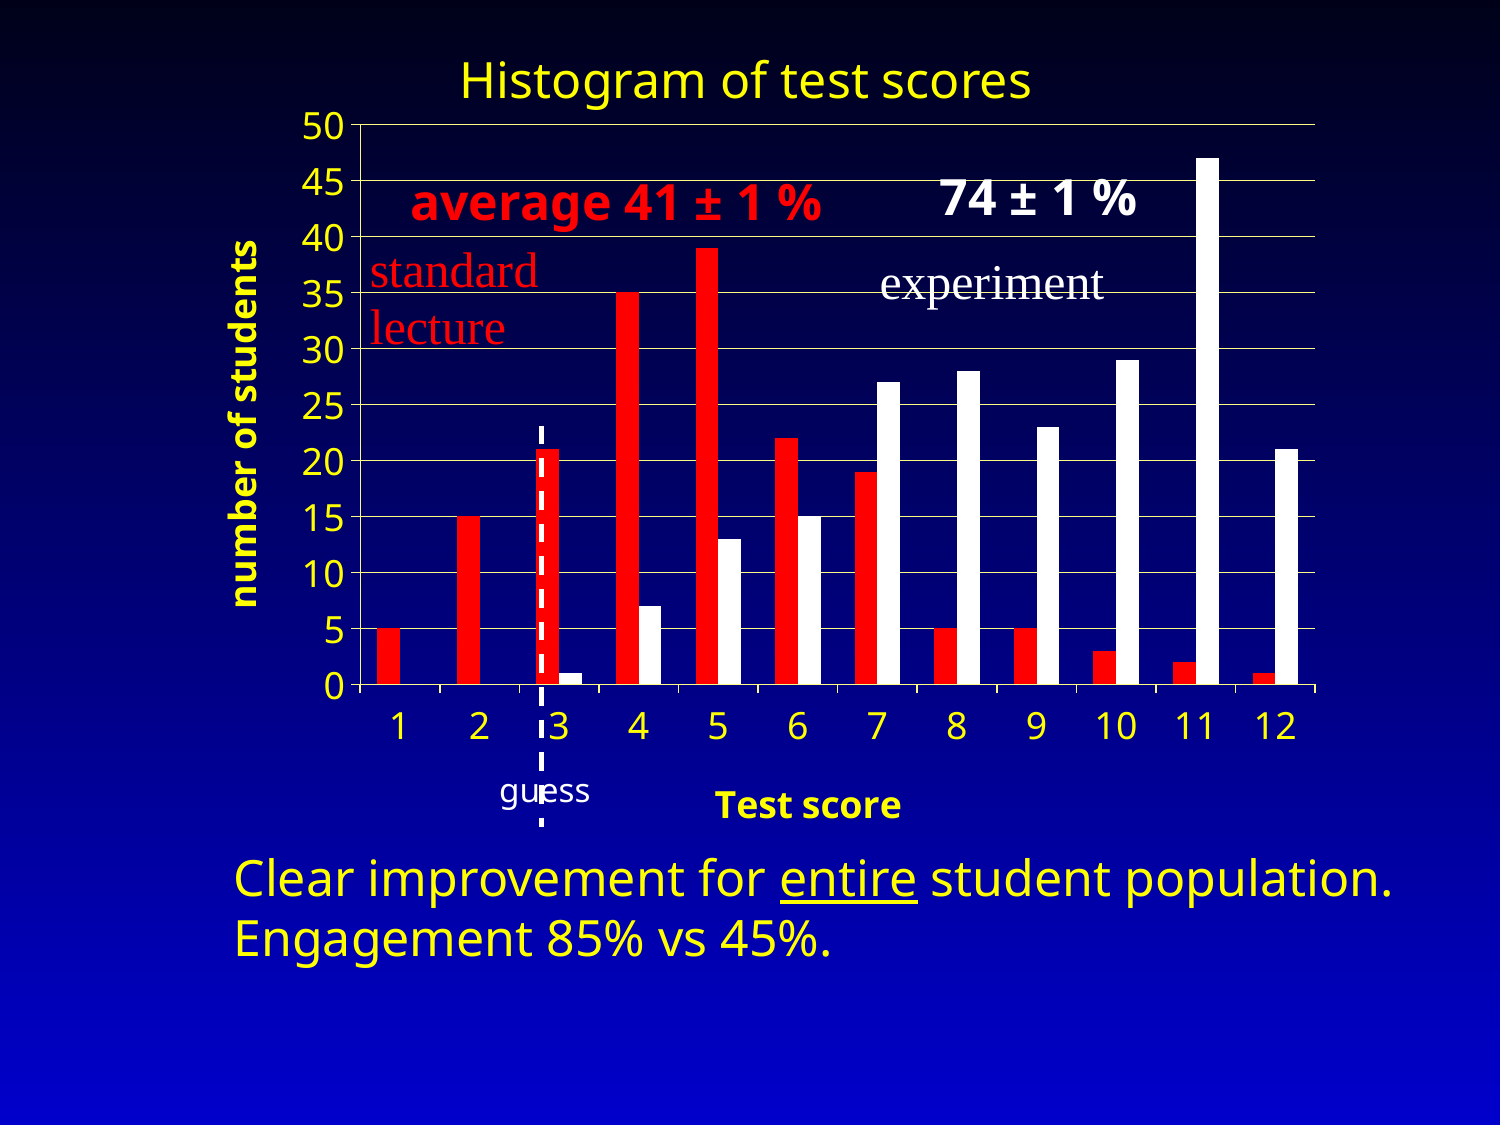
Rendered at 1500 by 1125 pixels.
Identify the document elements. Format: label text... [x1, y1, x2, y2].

text_box Histogram of test scores [445, 40, 1048, 81]
text_box Clear improvement for entire student population. Engagement 85% vs 45%. [218, 838, 1410, 974]
chart [177, 82, 1339, 866]
